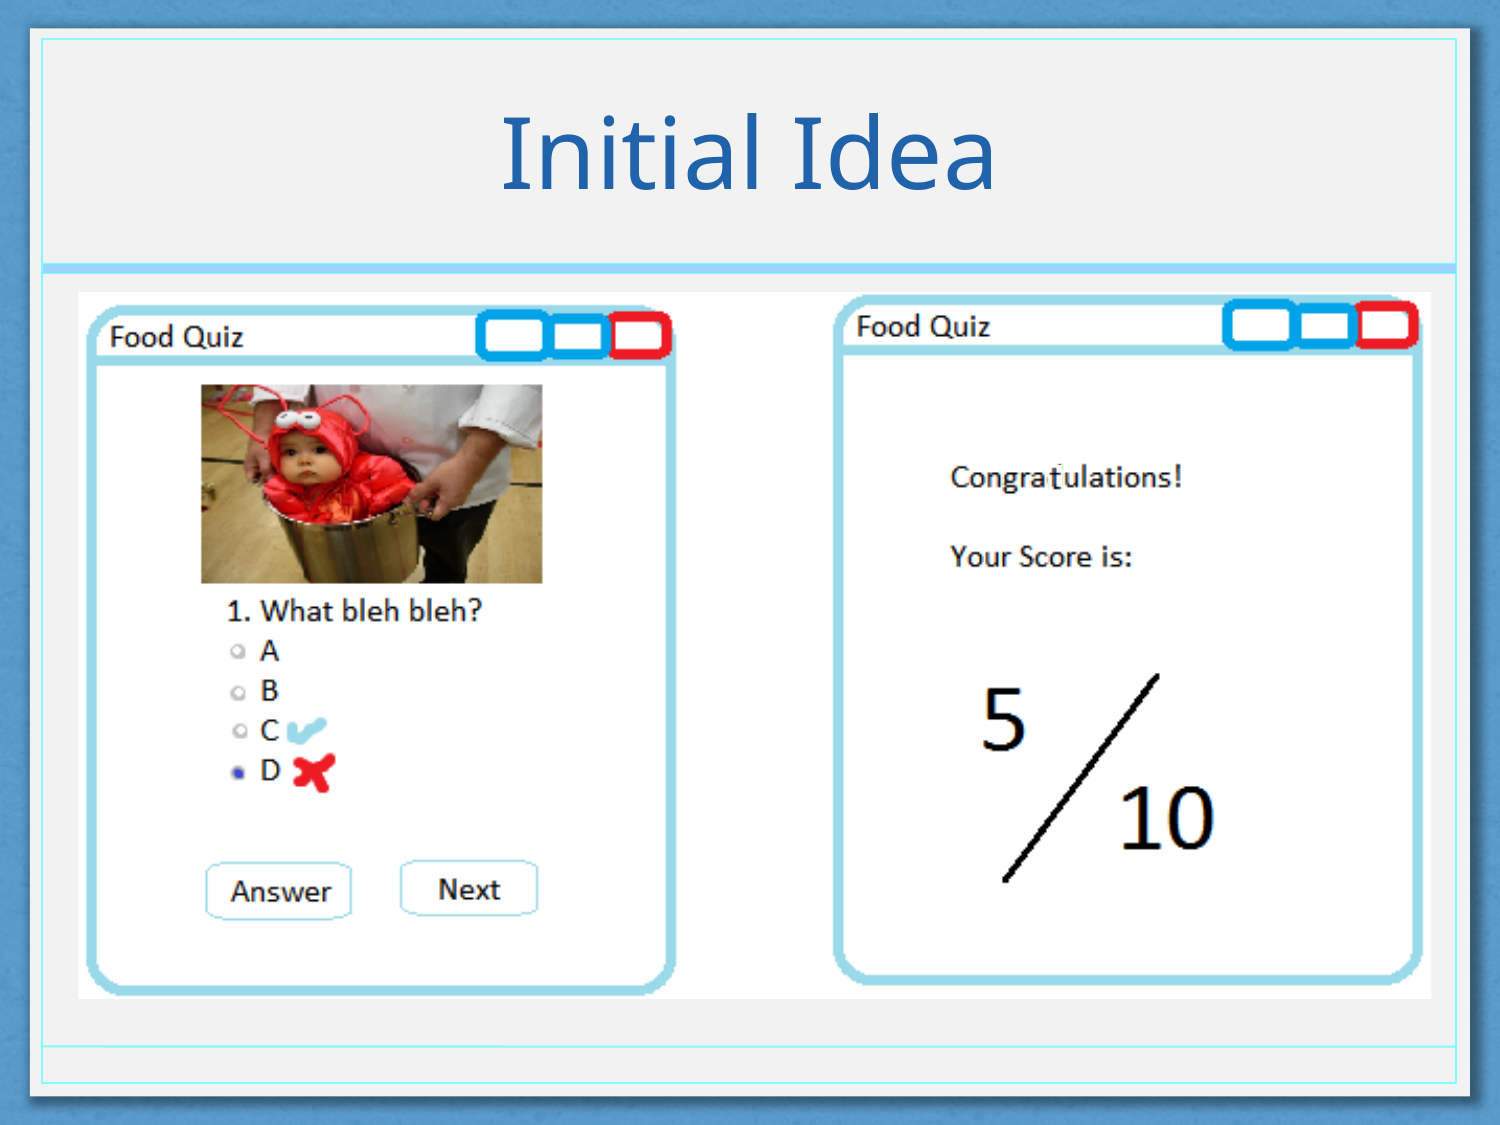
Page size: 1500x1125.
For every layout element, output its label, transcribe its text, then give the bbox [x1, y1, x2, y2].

title Initial Idea [147, 40, 1353, 260]
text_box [77, 292, 1432, 999]
